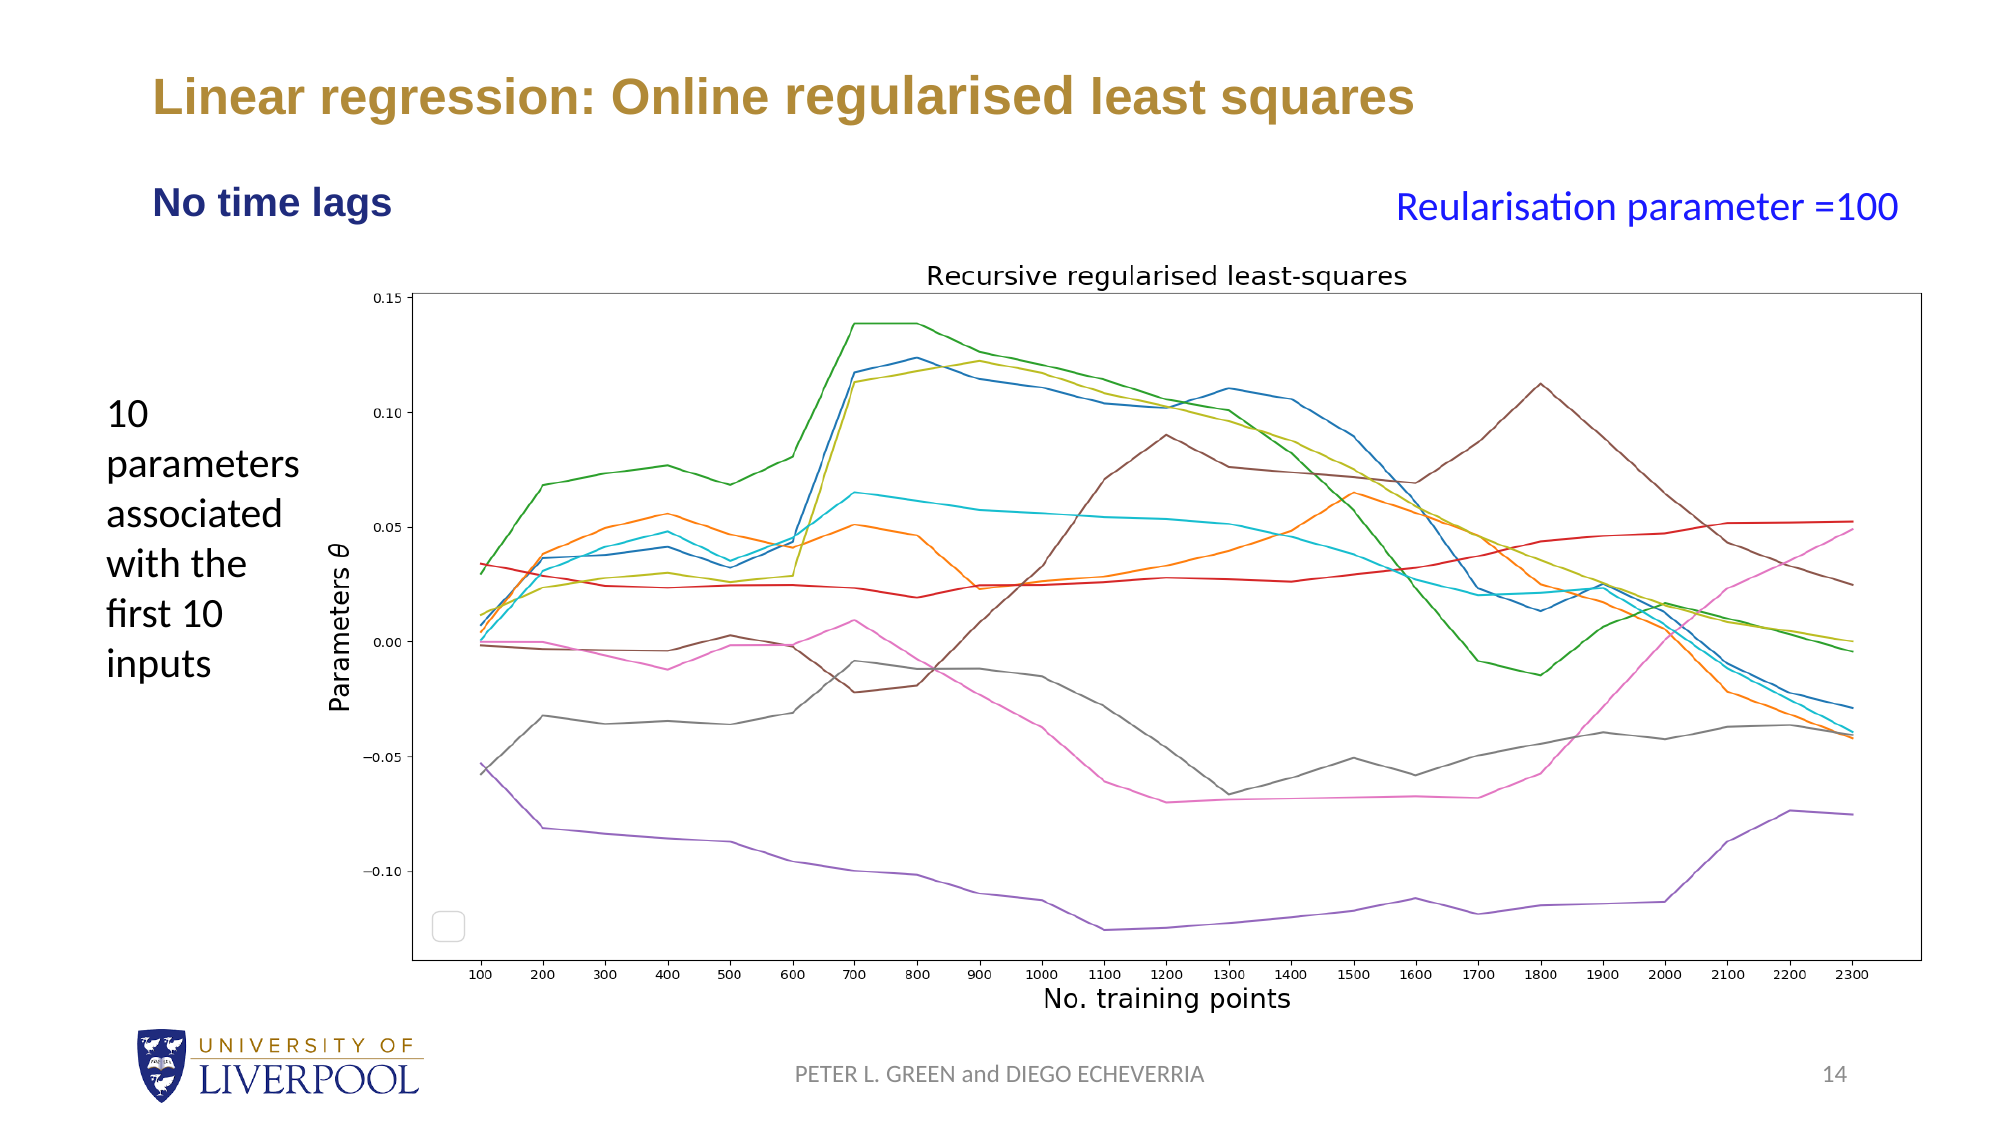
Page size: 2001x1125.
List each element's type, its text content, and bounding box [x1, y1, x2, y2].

text_box 10 parameters associated with the first 10 inputs [91, 378, 320, 693]
picture [320, 260, 1935, 1016]
slide_number 14 [1412, 1042, 1863, 1103]
picture [137, 1029, 424, 1103]
footer PETER L. GREEN and DIEGO ECHEVERRIA [662, 1042, 1338, 1103]
title Linear regression: Online regularised least squares No time lags [137, 59, 1863, 234]
